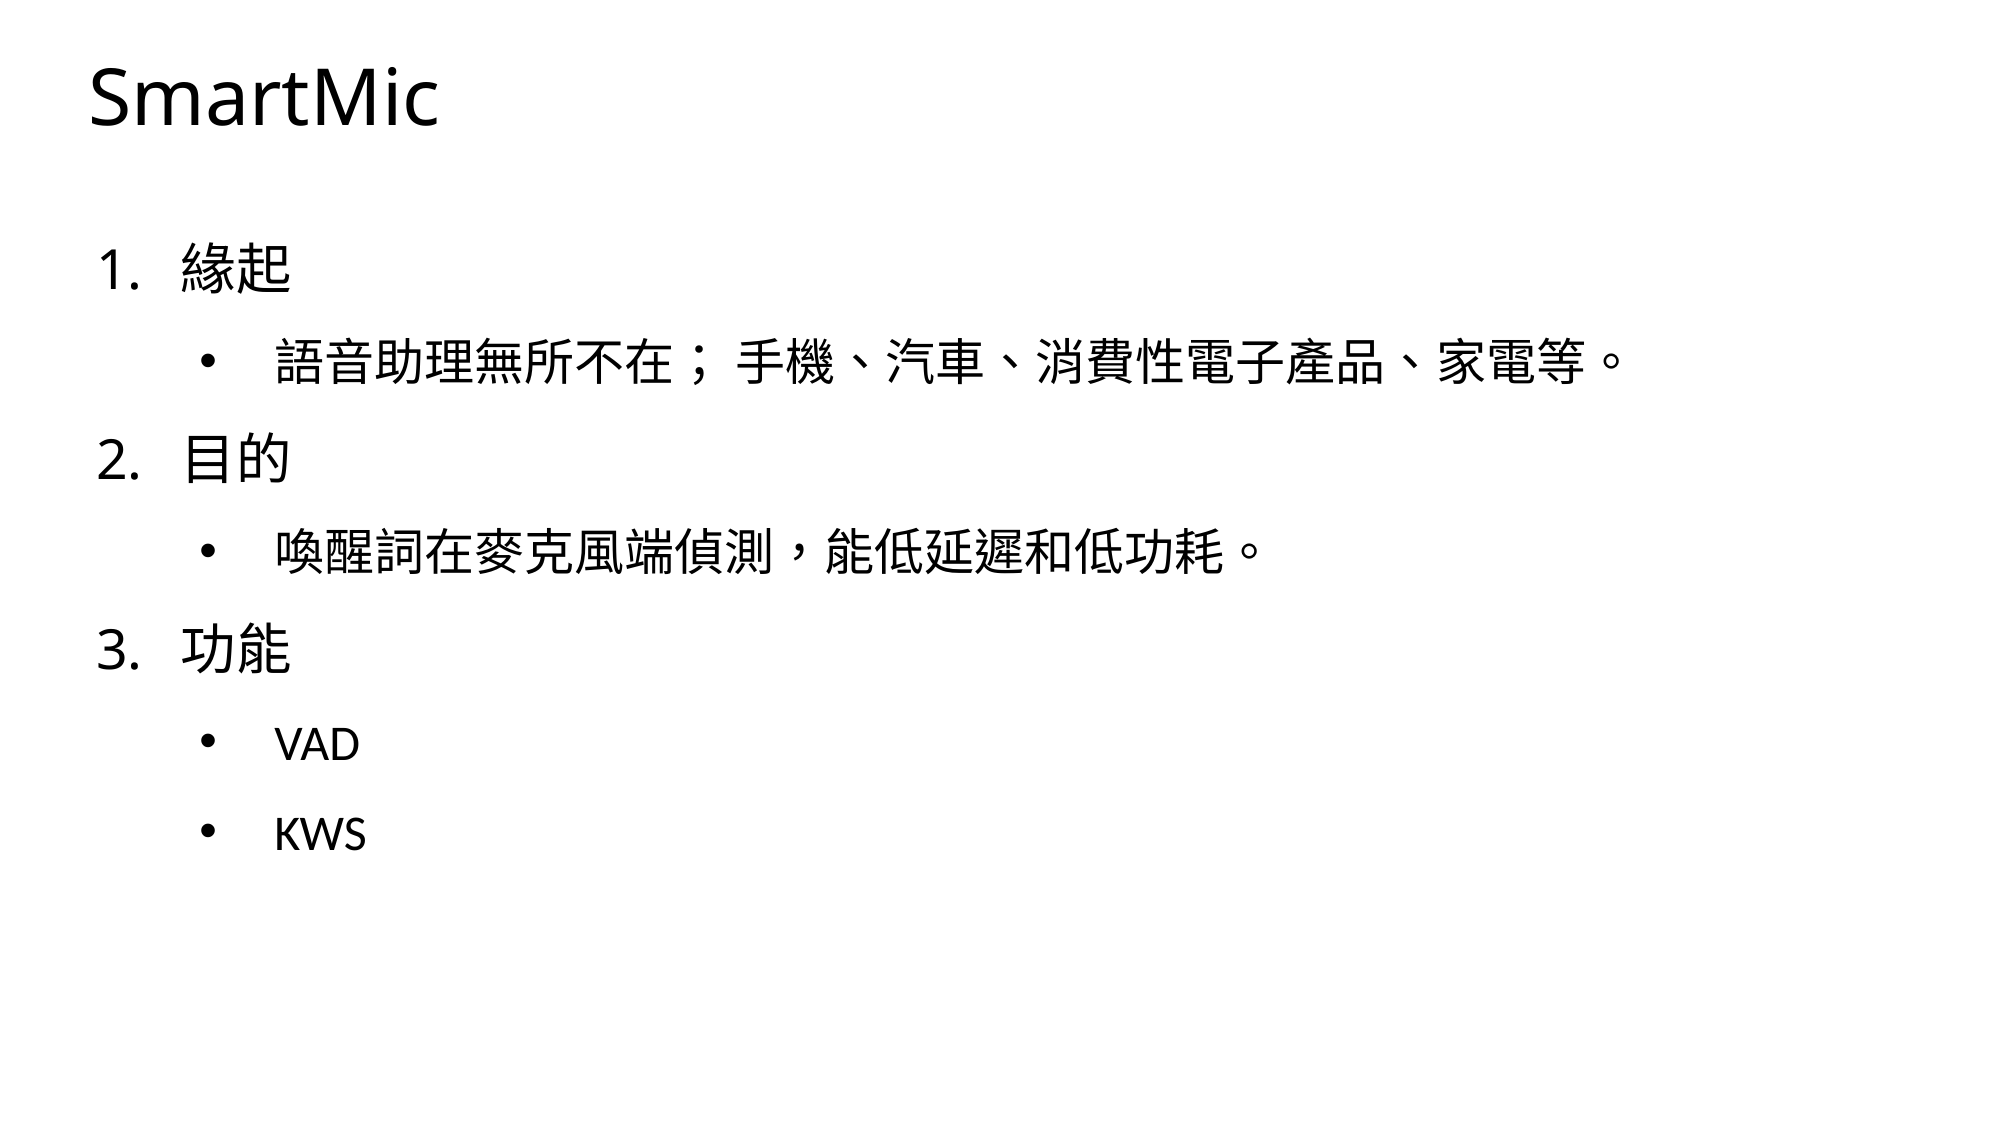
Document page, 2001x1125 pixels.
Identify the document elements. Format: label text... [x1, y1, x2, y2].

text_box 緣起 語音助理無所不在； 手機、汽車、消費性電子產品、家電等。 目的 喚醒詞在麥克風端偵測，能低延遲和低功耗。 功能 VAD KWS [54, 180, 1974, 1073]
title SmartMic [68, 37, 1932, 163]
